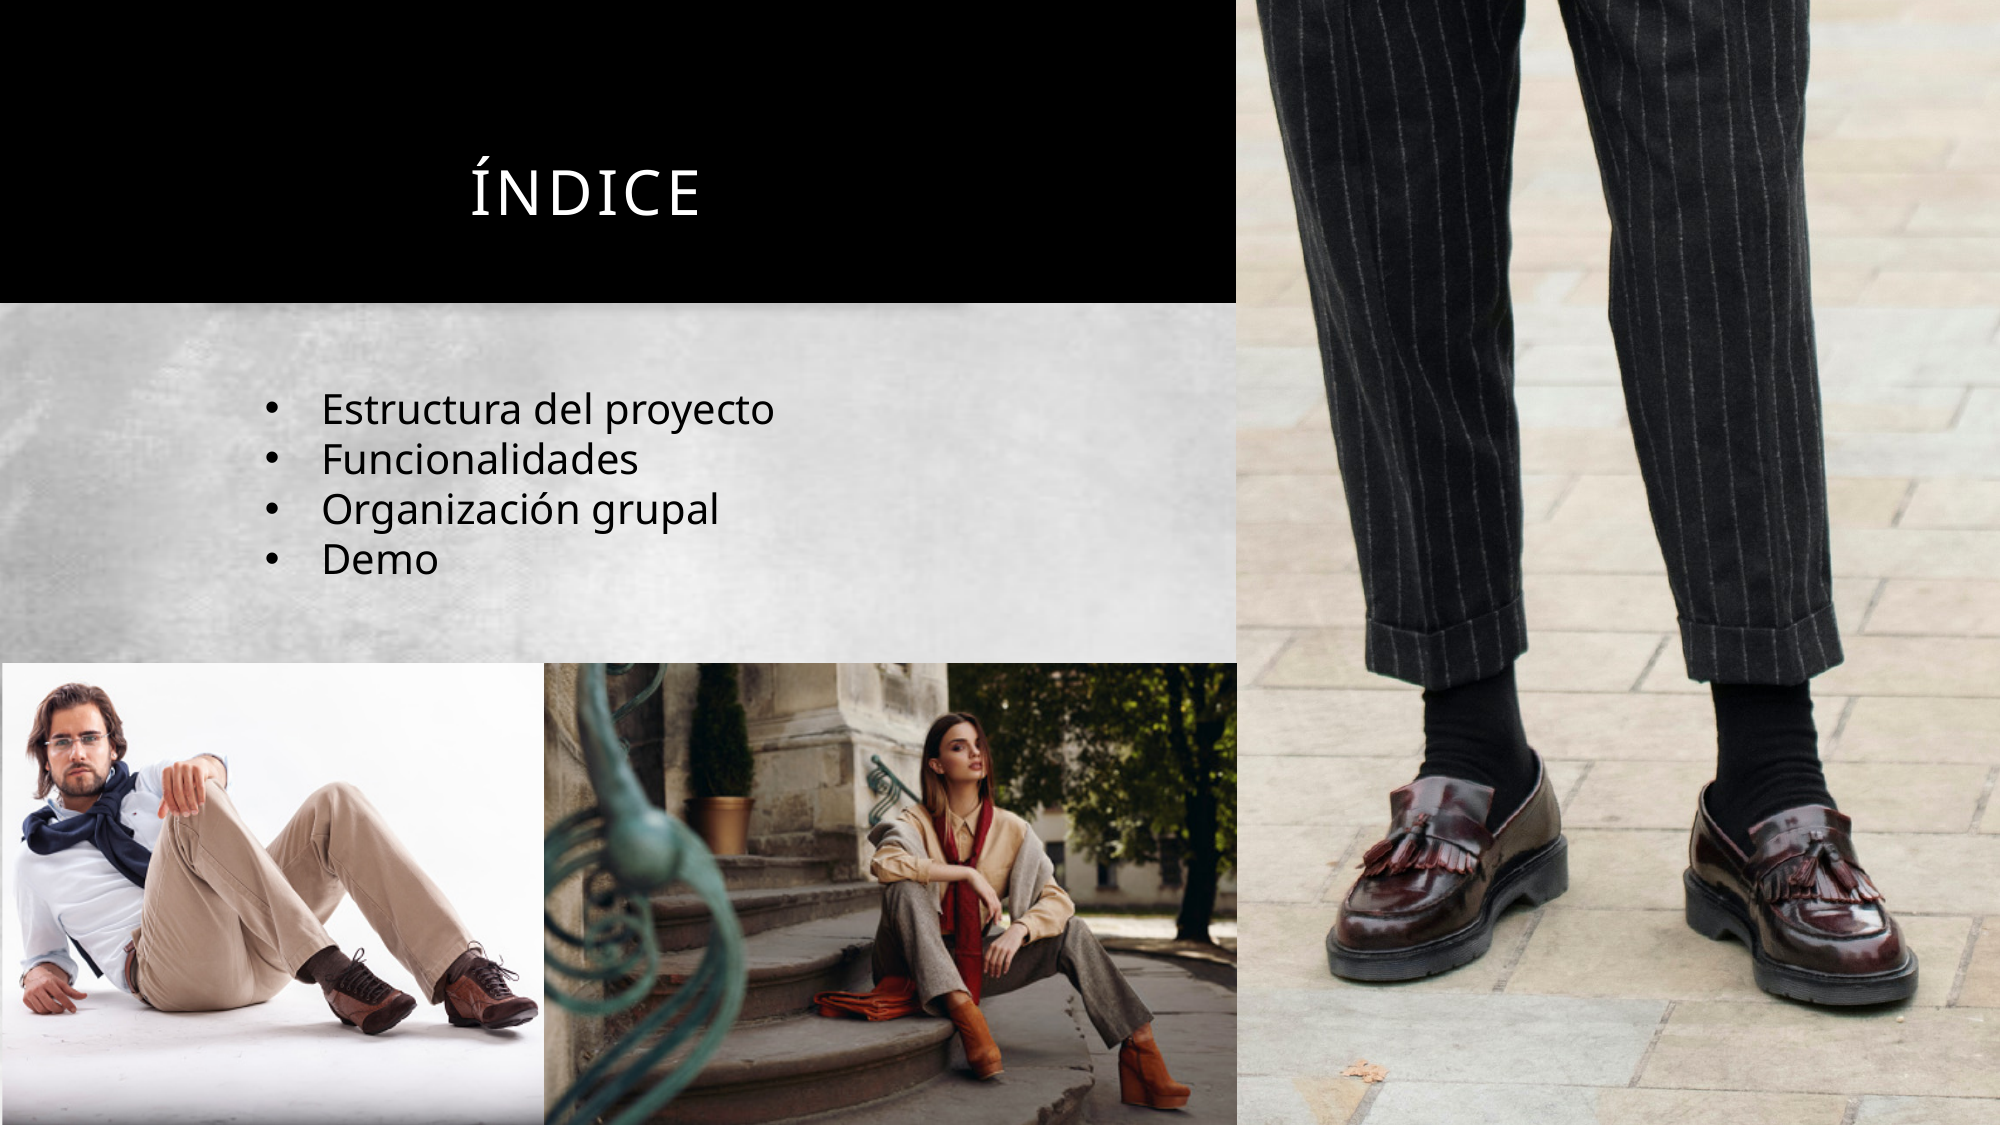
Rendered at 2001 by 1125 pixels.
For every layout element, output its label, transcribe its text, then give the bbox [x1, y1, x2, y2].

text_box índice [217, 94, 954, 297]
picture [0, 0, 2000, 1125]
text_box [0, 0, 1235, 303]
